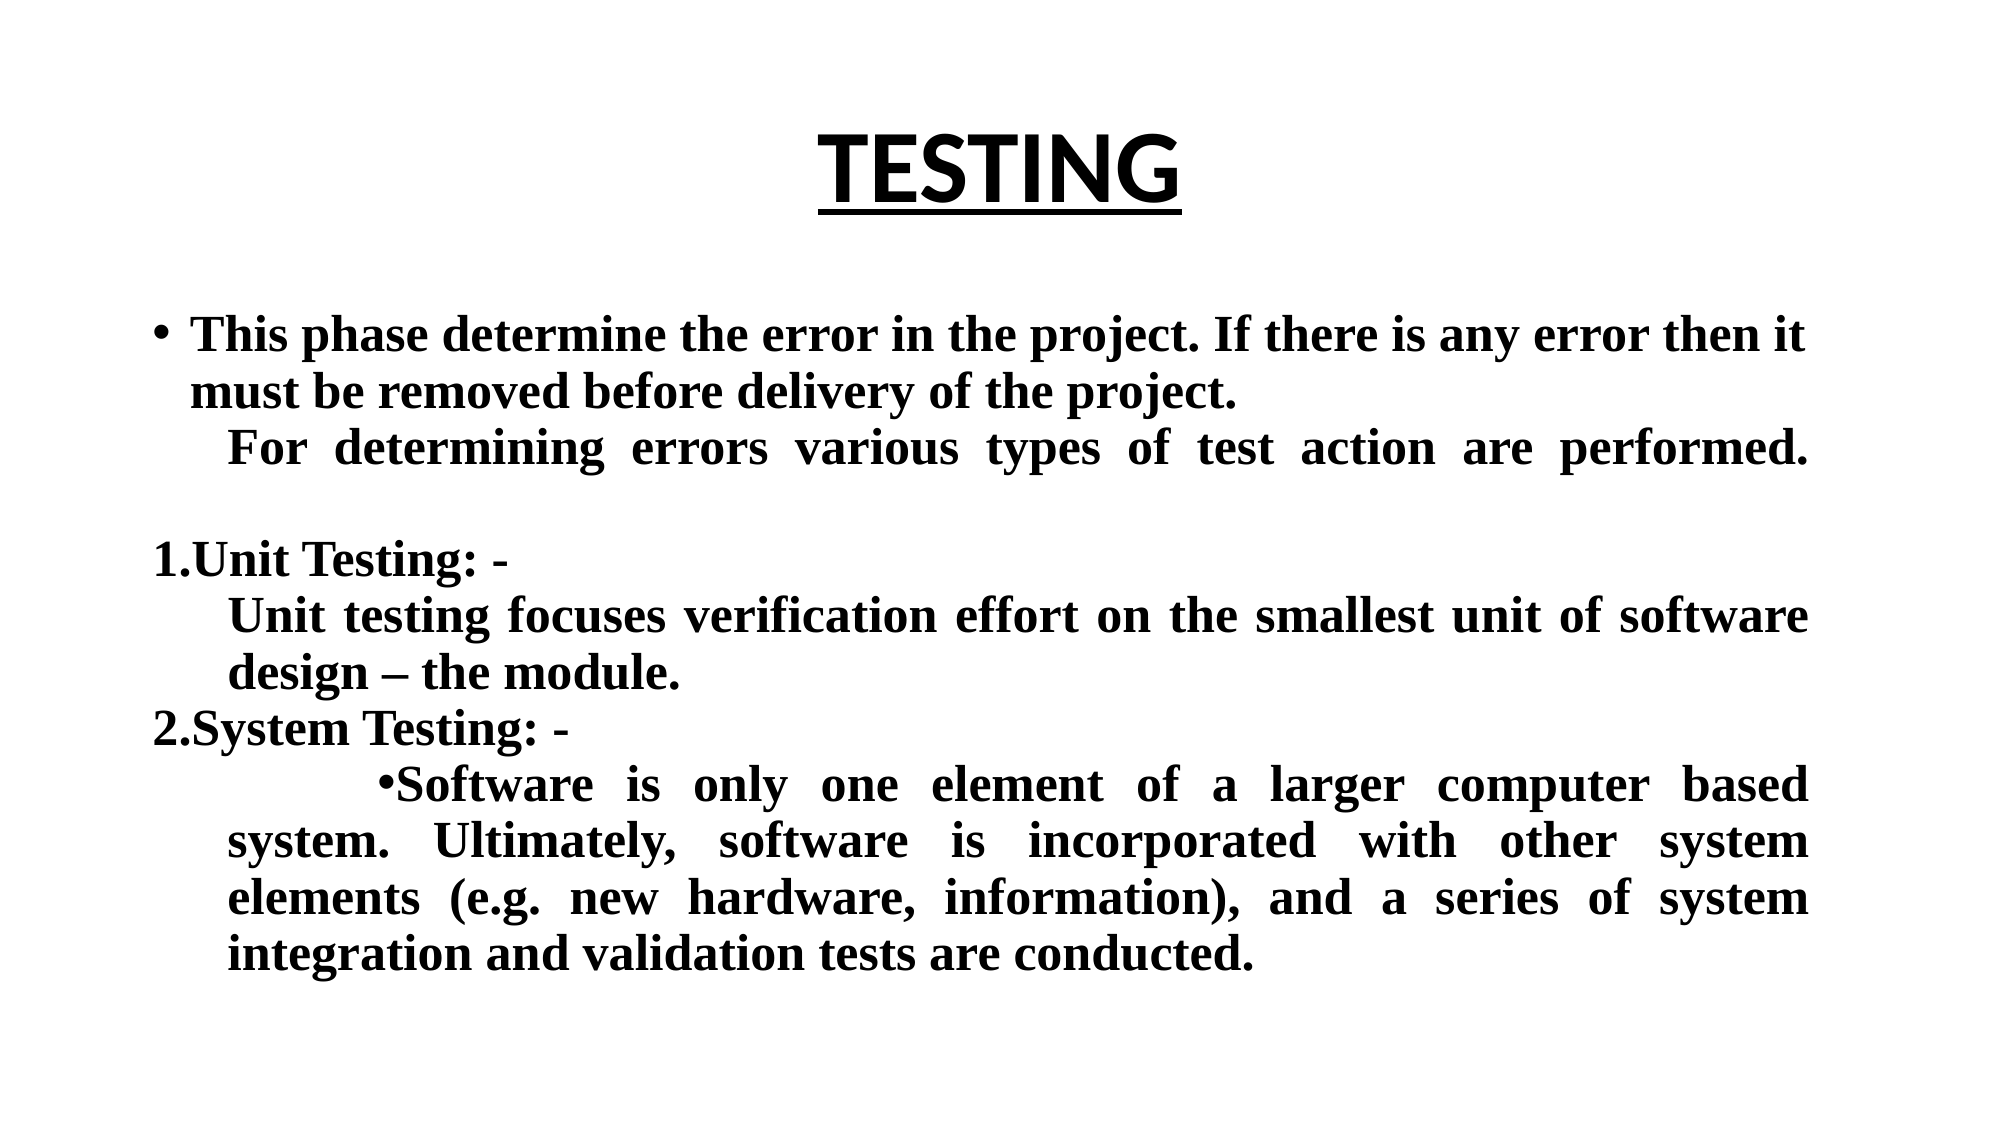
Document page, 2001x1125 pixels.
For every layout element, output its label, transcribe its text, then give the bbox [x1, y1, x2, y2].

list This phase determine the error in the project. If there is any error then it must be removed before delivery of the project. For determining errors various types of test action are performed. Unit Testing: - Unit testing focuses verification effort on the smallest unit of software design – the module. System Testing: - Software is only one element of a larger computer based system. Ultimately, software is incorporated with other system elements (e.g. new hardware, information), and a series of system integration and validation tests are conducted. [137, 299, 1863, 1014]
title TESTING [137, 59, 1863, 278]
